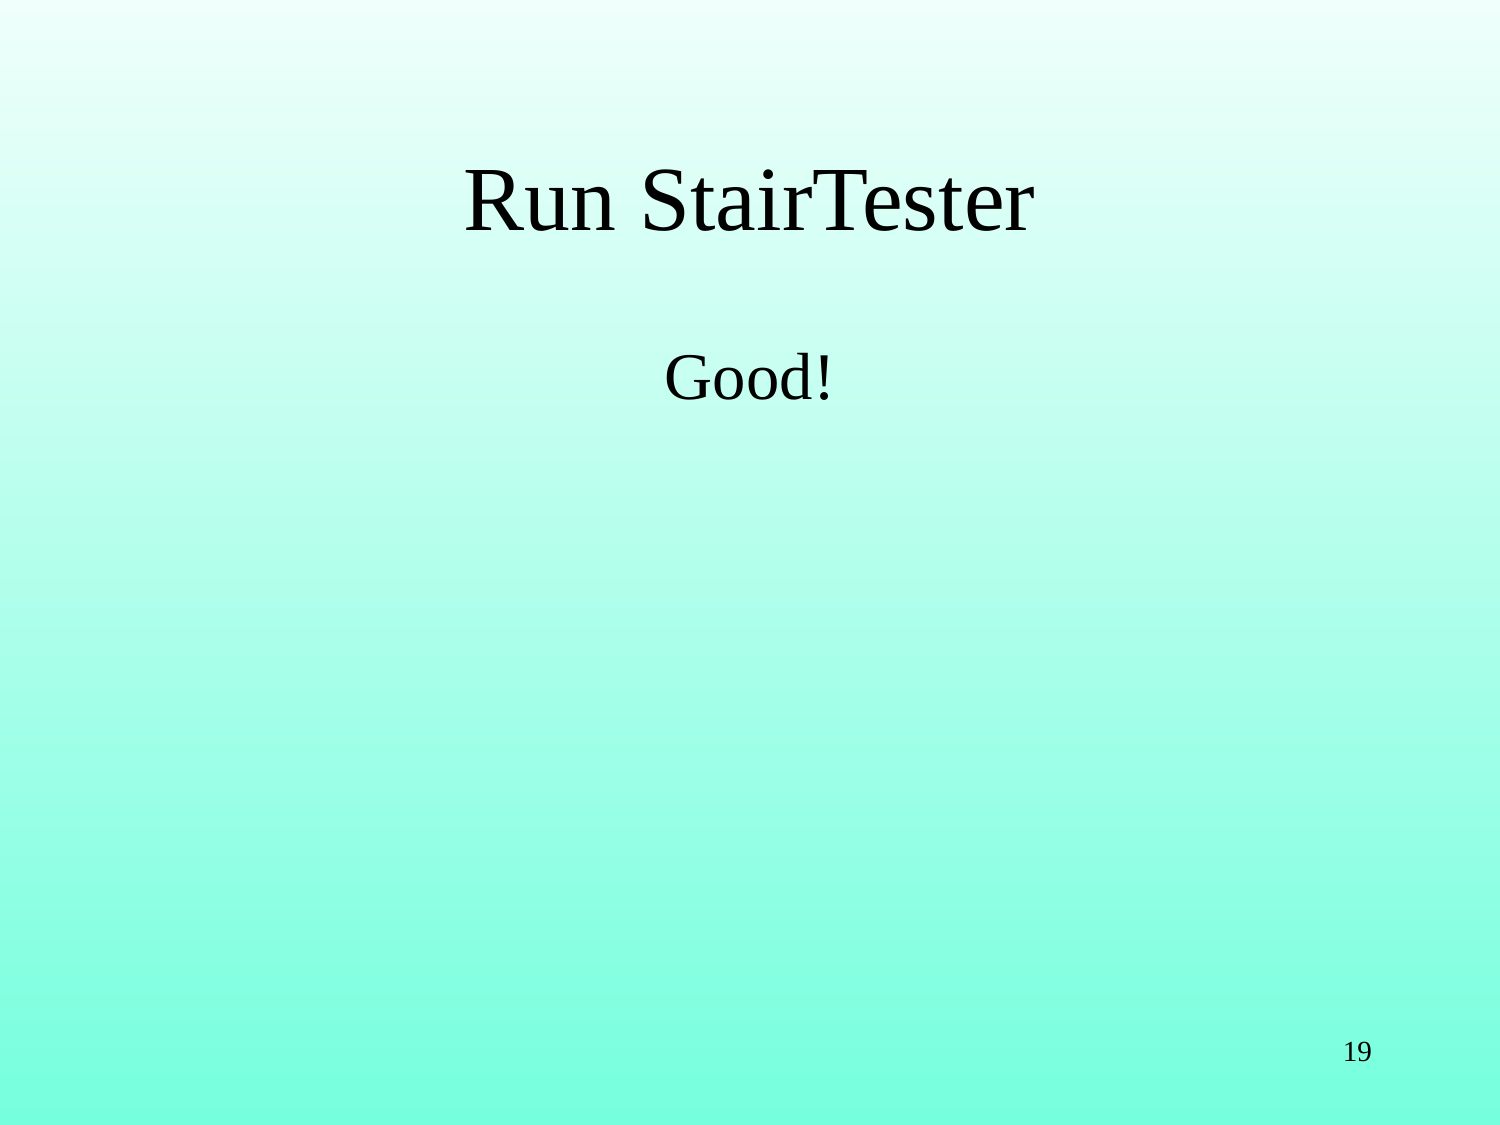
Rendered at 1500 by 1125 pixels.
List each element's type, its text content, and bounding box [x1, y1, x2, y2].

list Good! [112, 324, 1388, 1000]
slide_number 19 [1074, 1024, 1388, 1101]
title Run StairTester [112, 99, 1388, 288]
